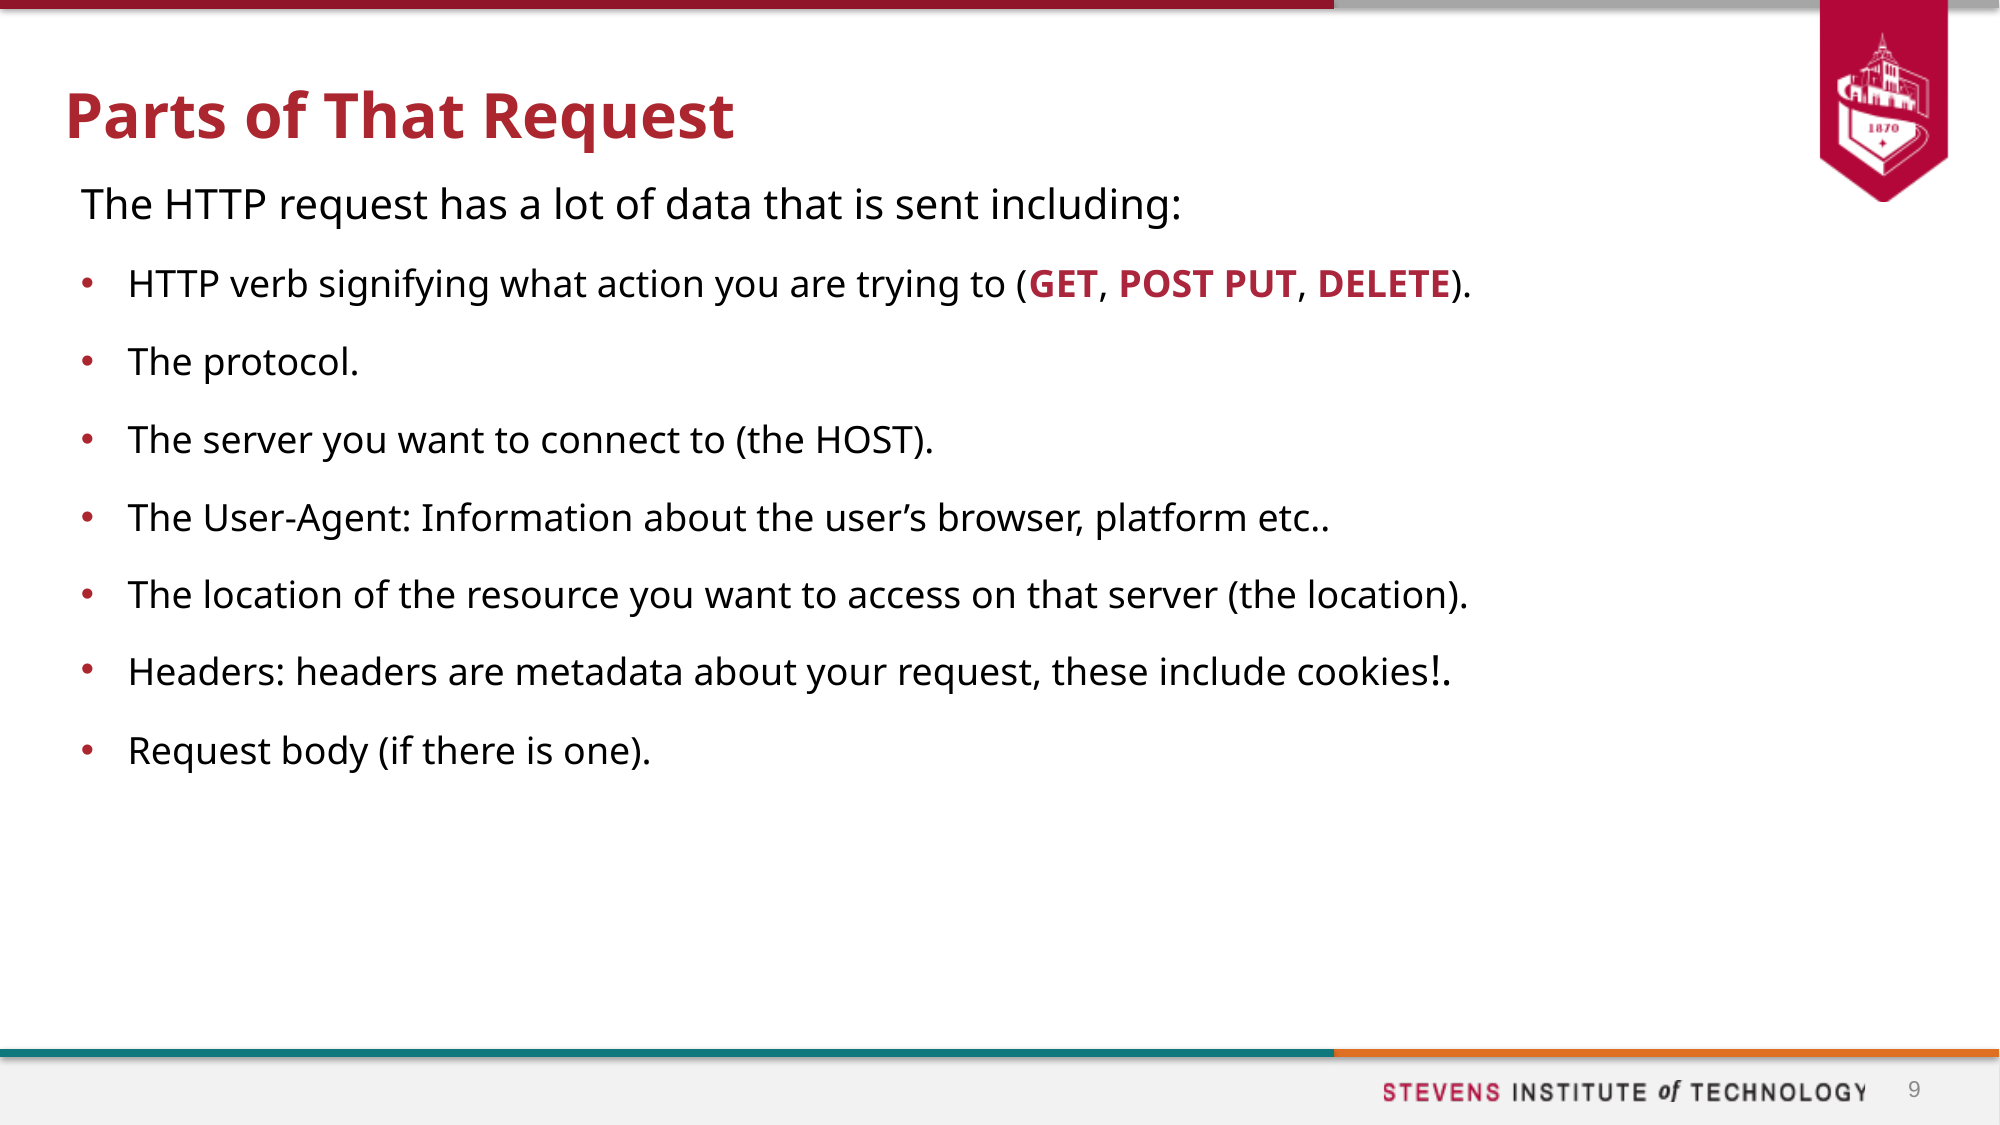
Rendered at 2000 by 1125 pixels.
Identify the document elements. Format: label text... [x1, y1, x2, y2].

list The HTTP request has a lot of data that is sent including: HTTP verb signifying what action you are trying to (GET, POST PUT, DELETE). The protocol. The server you want to connect to (the HOST). The User-Agent: Information about the user’s browser, platform etc.. The location of the resource you want to access on that server (the location). Headers: headers are metadata about your request, these include cookies!. Request body (if there is one). [66, 175, 1967, 895]
slide_number 9 [1862, 1057, 1967, 1118]
title Parts of That Request [49, 68, 1647, 157]
